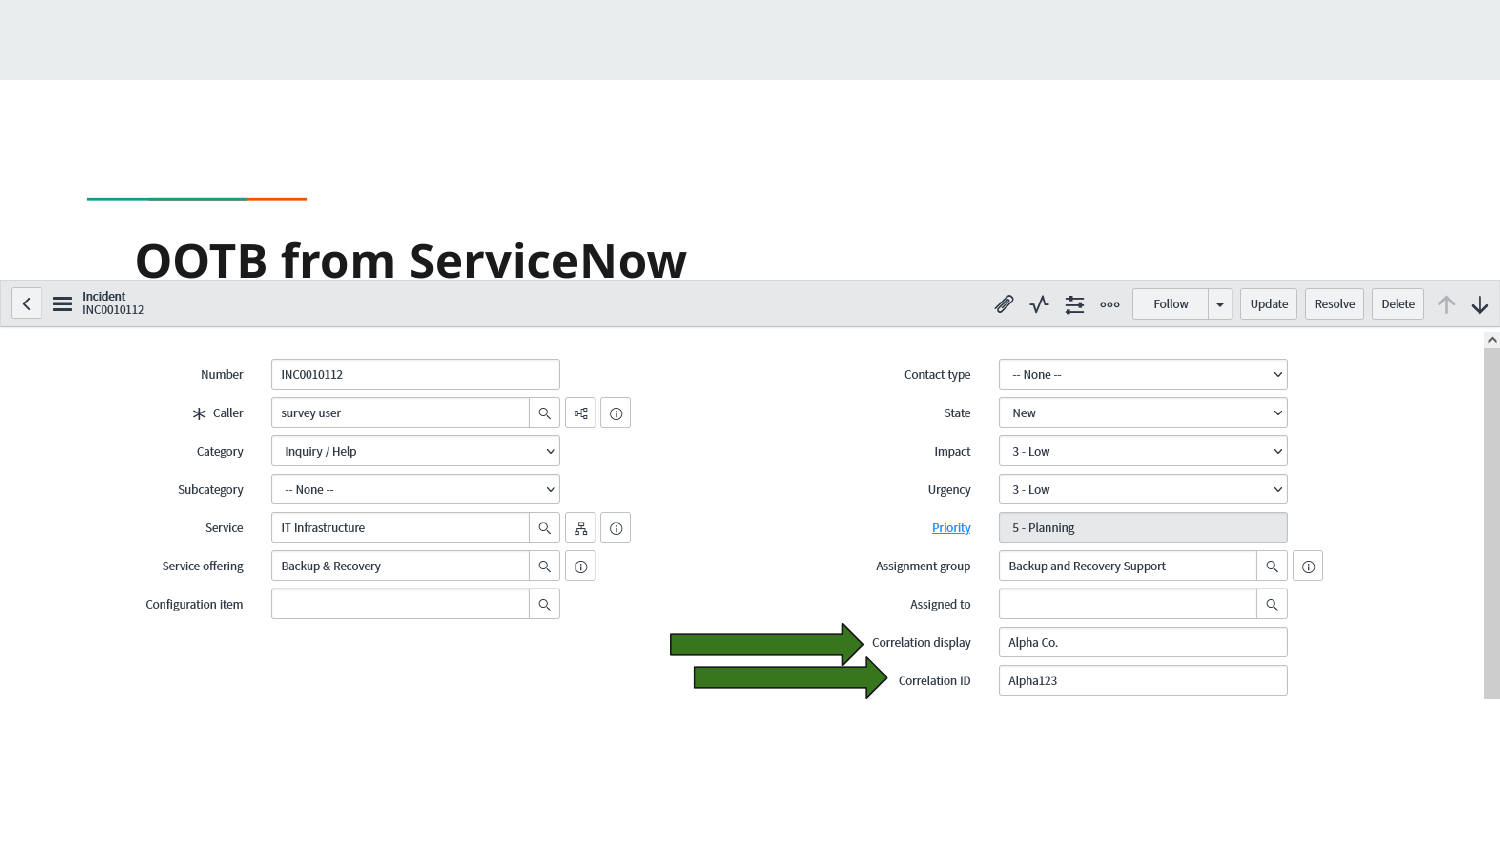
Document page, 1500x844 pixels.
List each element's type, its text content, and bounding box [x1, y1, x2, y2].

title OOTB from ServiceNow [119, 216, 1381, 279]
picture [0, 280, 1500, 699]
